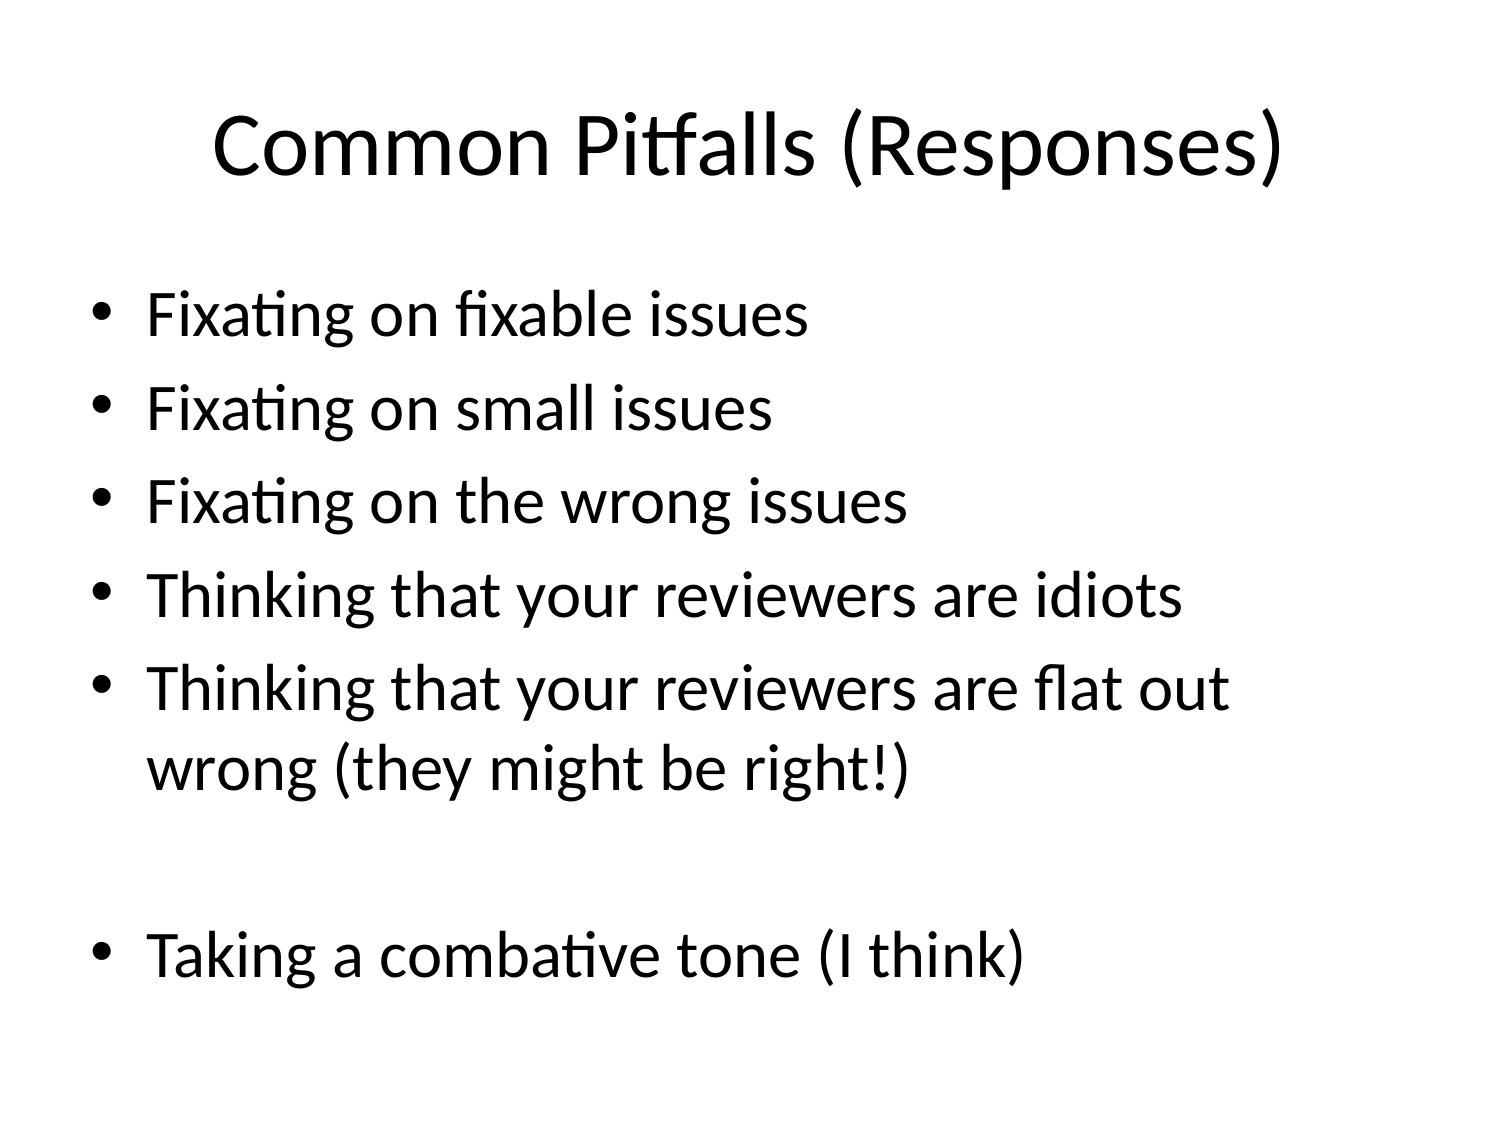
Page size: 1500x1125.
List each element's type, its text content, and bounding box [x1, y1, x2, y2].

list Fixating on fixable issues Fixating on small issues Fixating on the wrong issues Thinking that your reviewers are idiots Thinking that your reviewers are flat out wrong (they might be right!) Taking a combative tone (I think) [75, 262, 1425, 1005]
title Common Pitfalls (Responses) [75, 45, 1425, 233]
